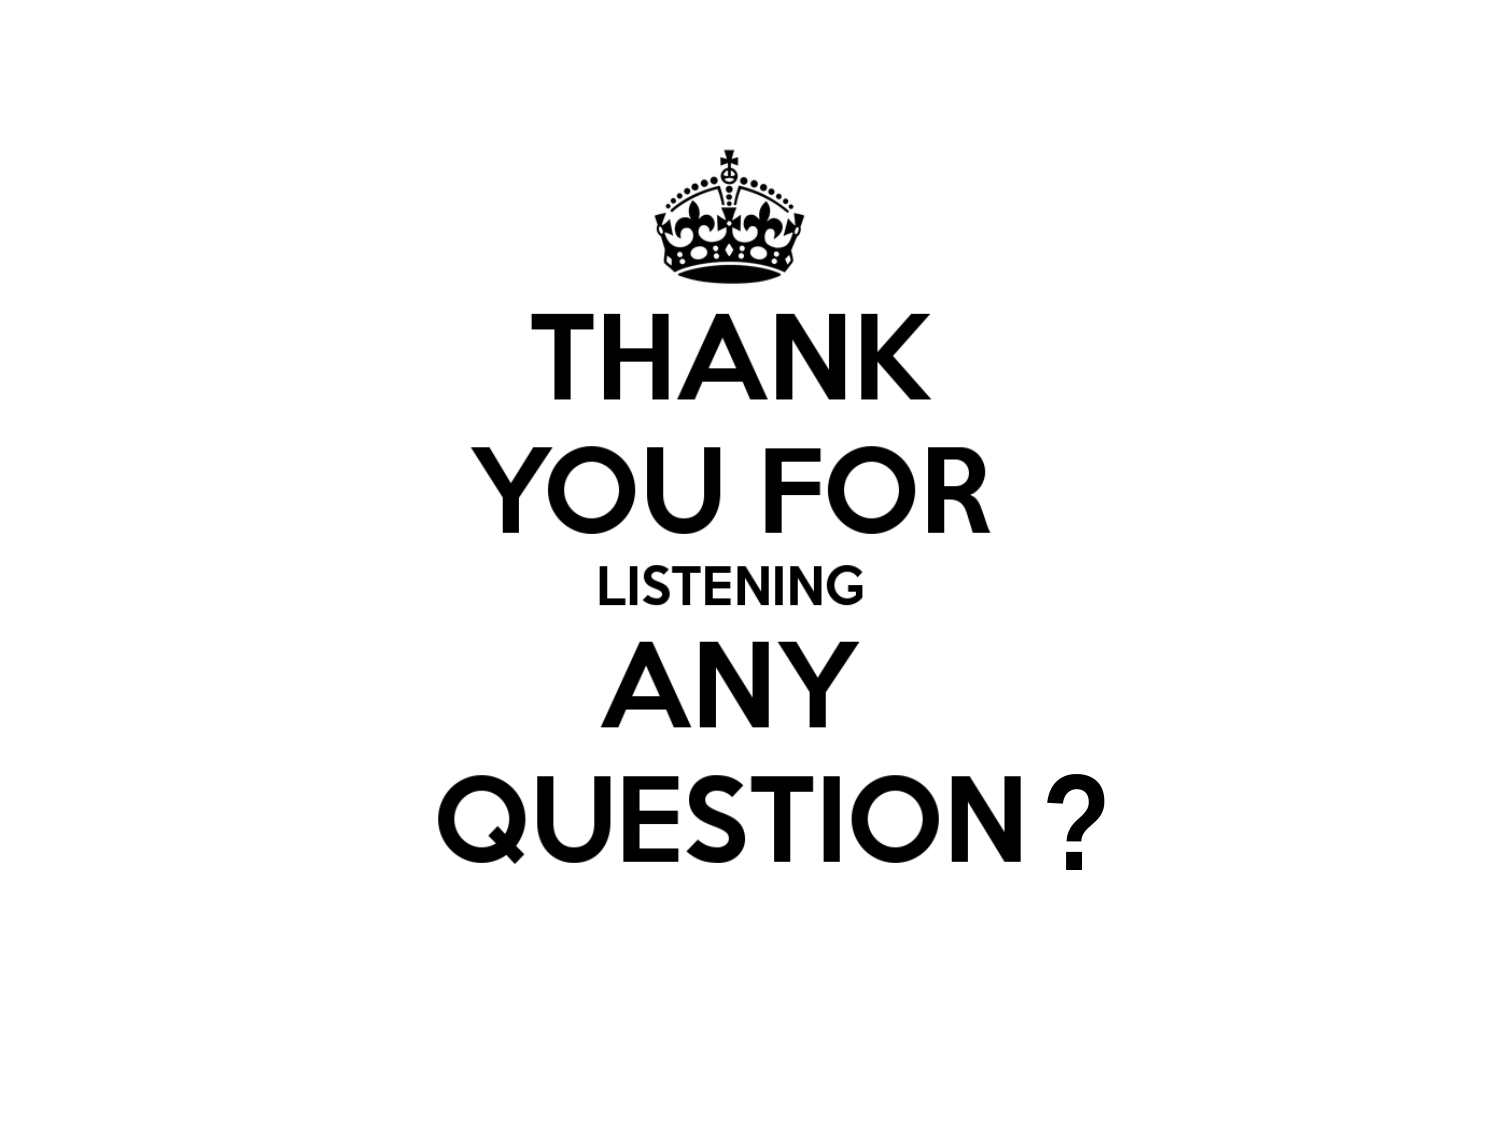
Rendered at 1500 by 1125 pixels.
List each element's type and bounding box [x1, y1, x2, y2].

text_box [407, 125, 1101, 908]
